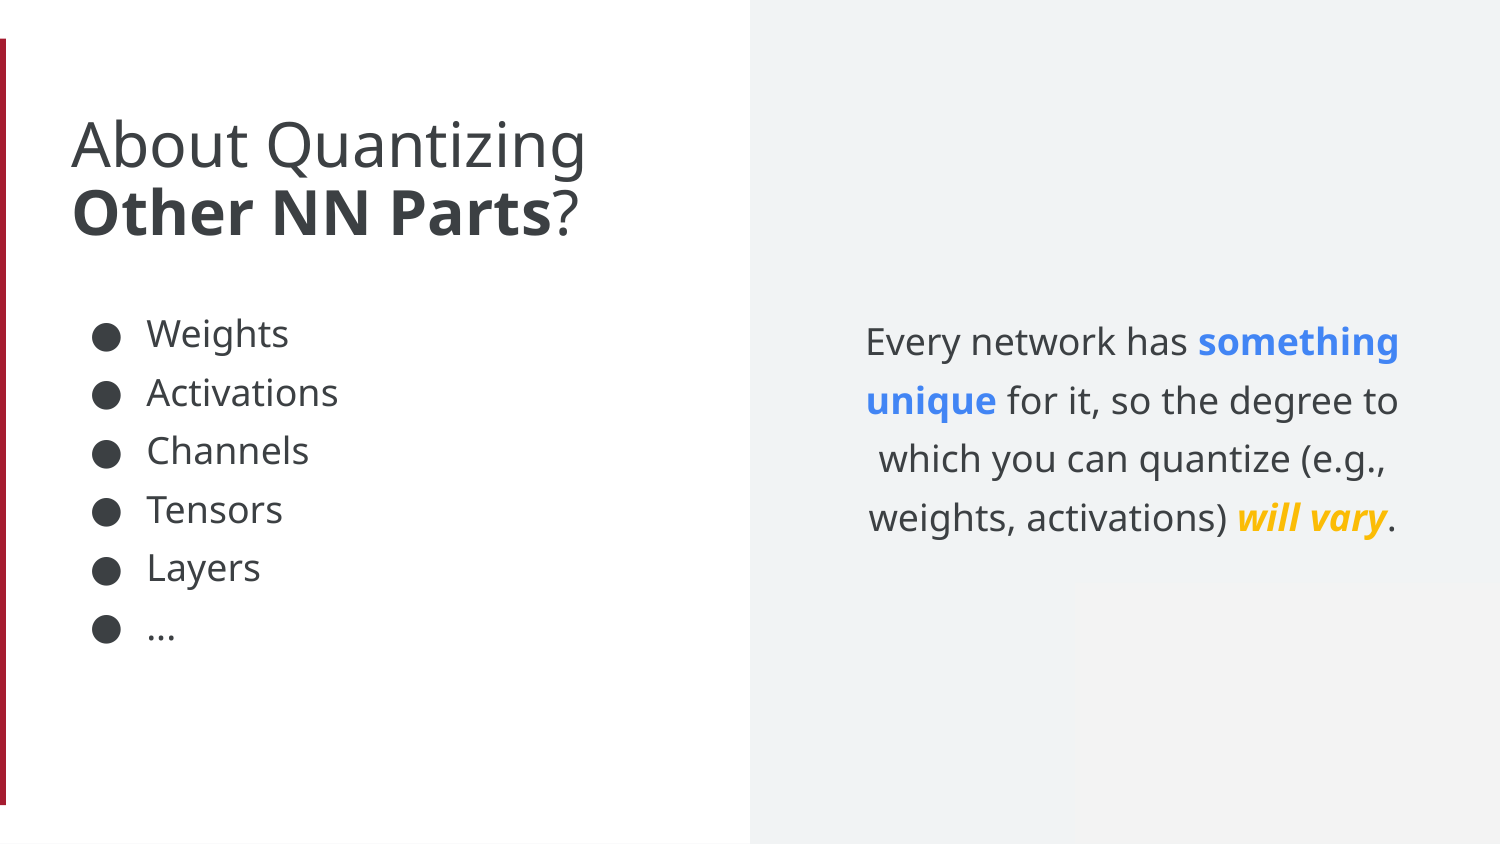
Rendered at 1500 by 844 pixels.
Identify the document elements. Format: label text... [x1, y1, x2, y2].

title About Quantizing Other NN Parts? [56, 99, 691, 259]
list Weights Activations Channels Tensors Layers ... [56, 281, 691, 618]
list Every network has something unique for it, so the degree to which you can quantize (e.g., weights, activations) will vary. [815, 304, 1450, 540]
